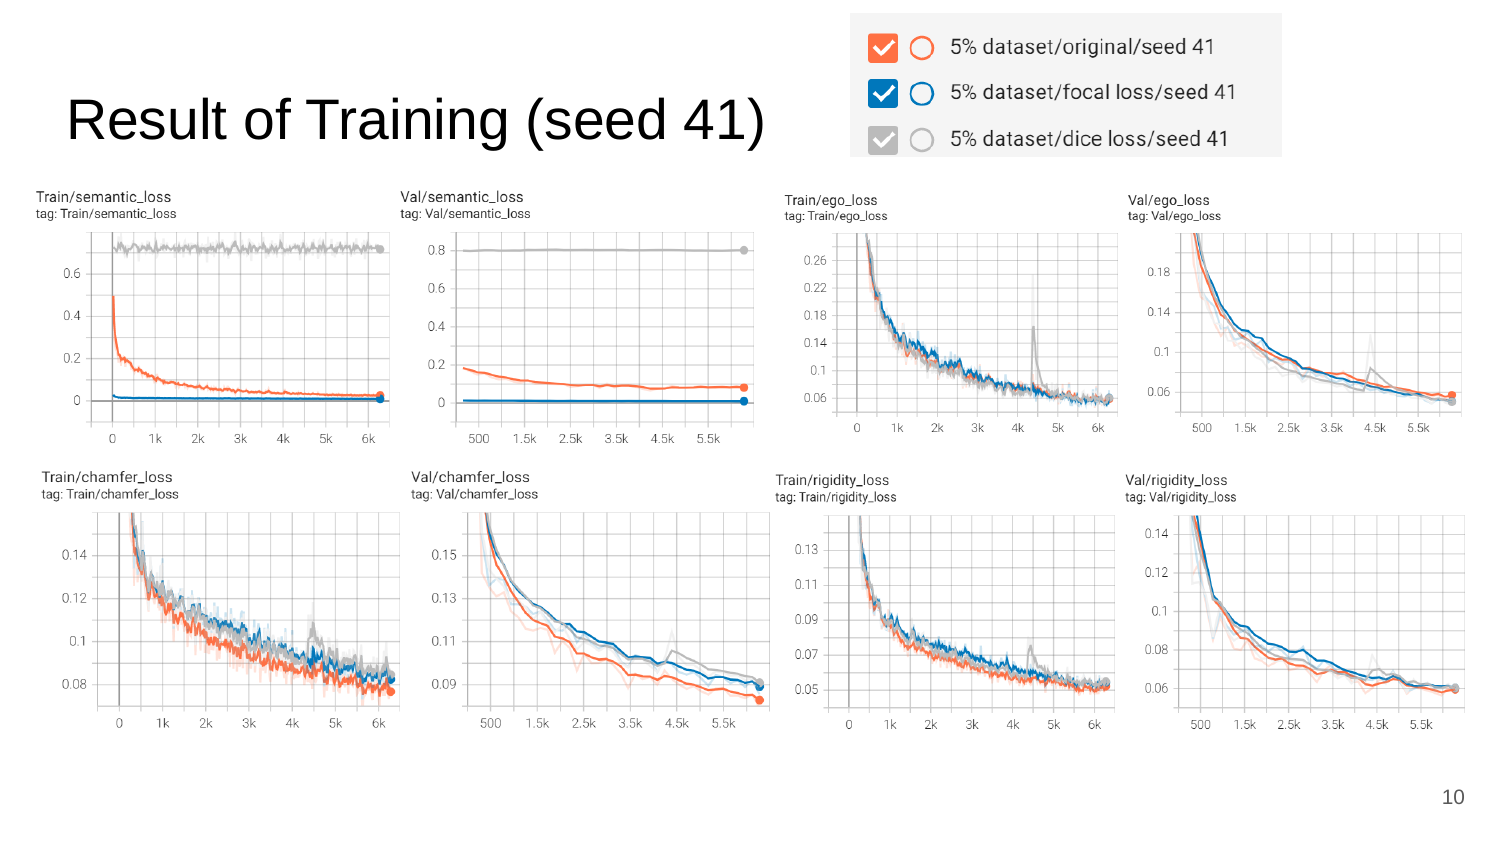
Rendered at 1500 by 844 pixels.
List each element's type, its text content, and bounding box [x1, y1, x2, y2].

picture [26, 181, 762, 451]
slide_number 10 [1389, 764, 1480, 830]
picture [37, 465, 1471, 737]
title Result of Training (seed 41) [51, 72, 1449, 167]
picture [849, 13, 1282, 158]
picture [780, 185, 1464, 441]
